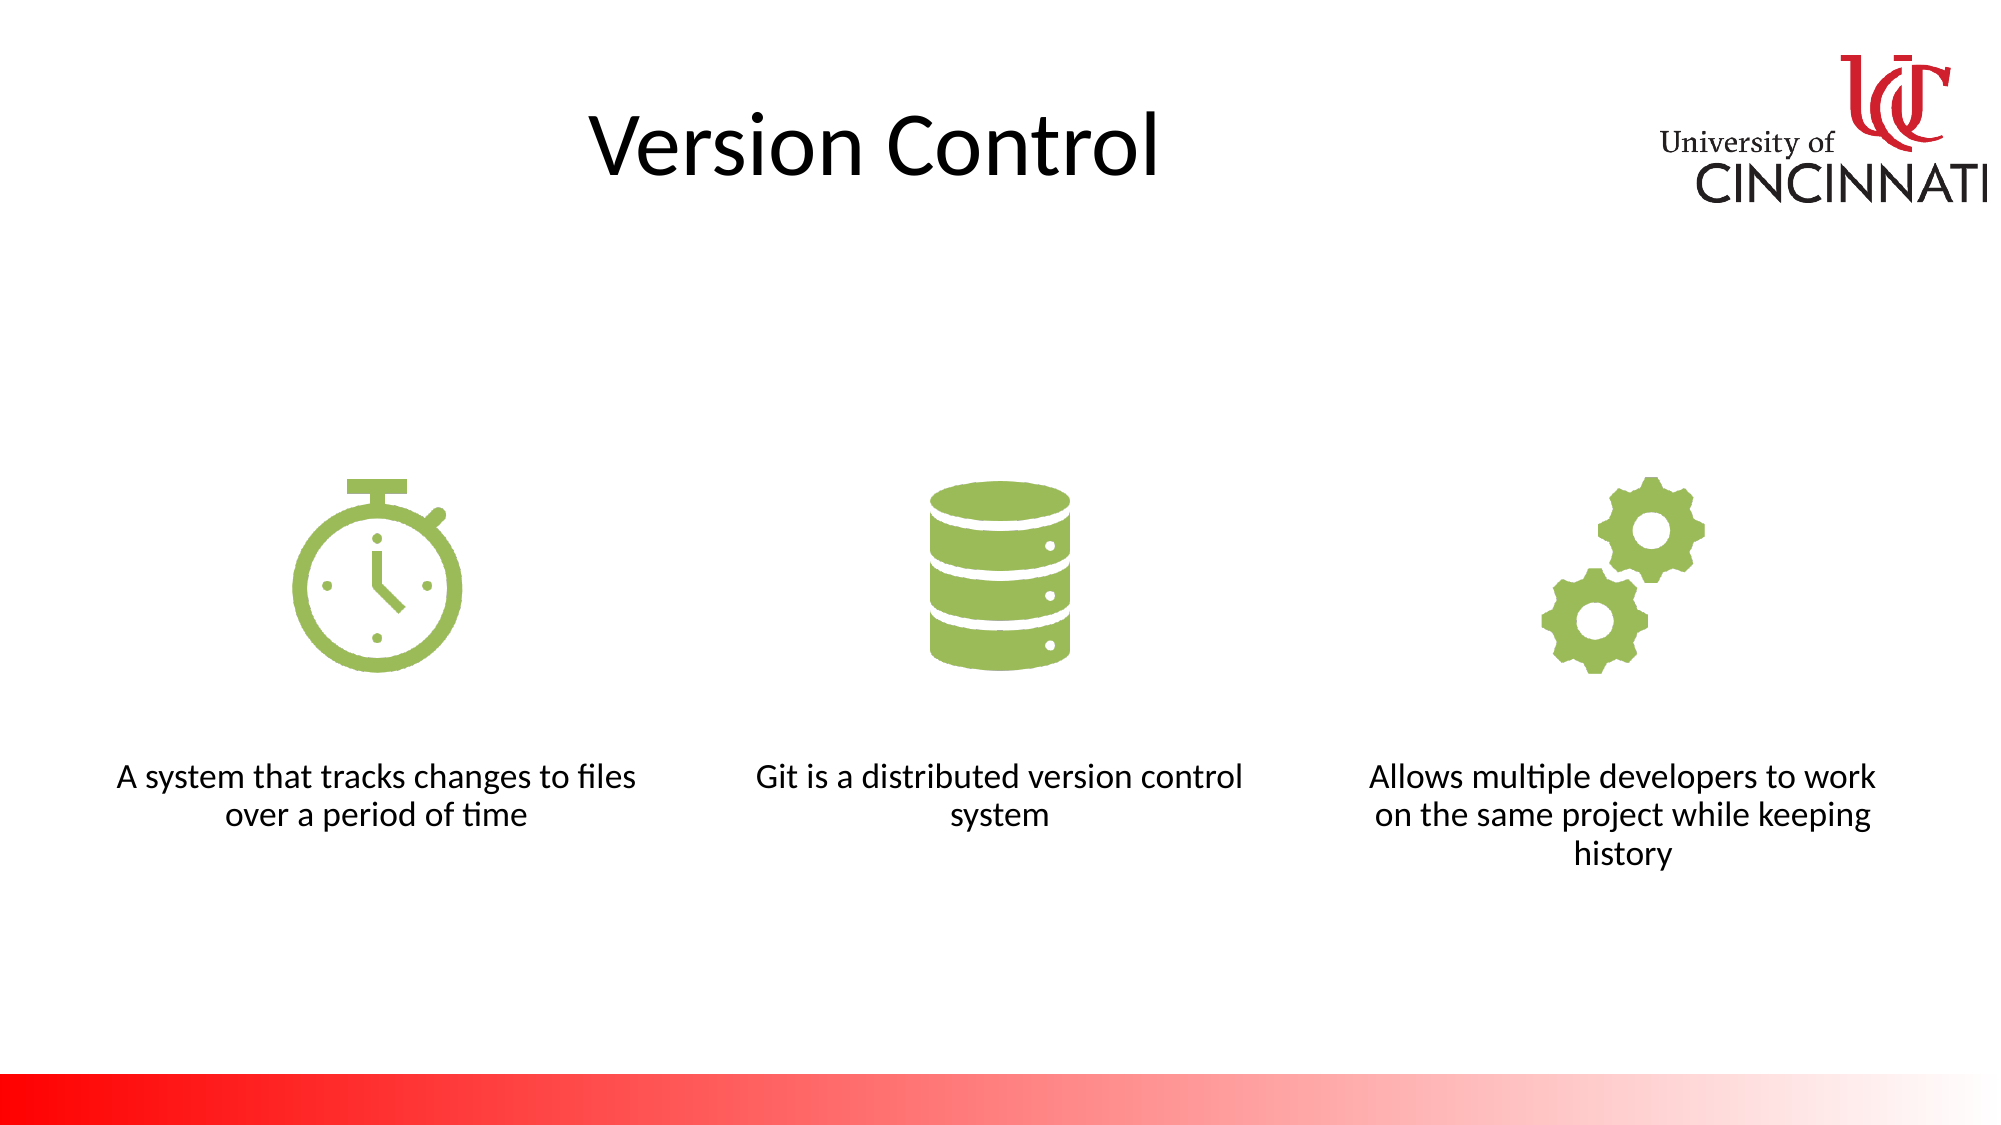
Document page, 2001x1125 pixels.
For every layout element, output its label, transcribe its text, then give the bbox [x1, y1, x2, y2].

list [99, 262, 1901, 1071]
picture [1660, 55, 1987, 203]
title Version Control [99, 45, 1651, 233]
